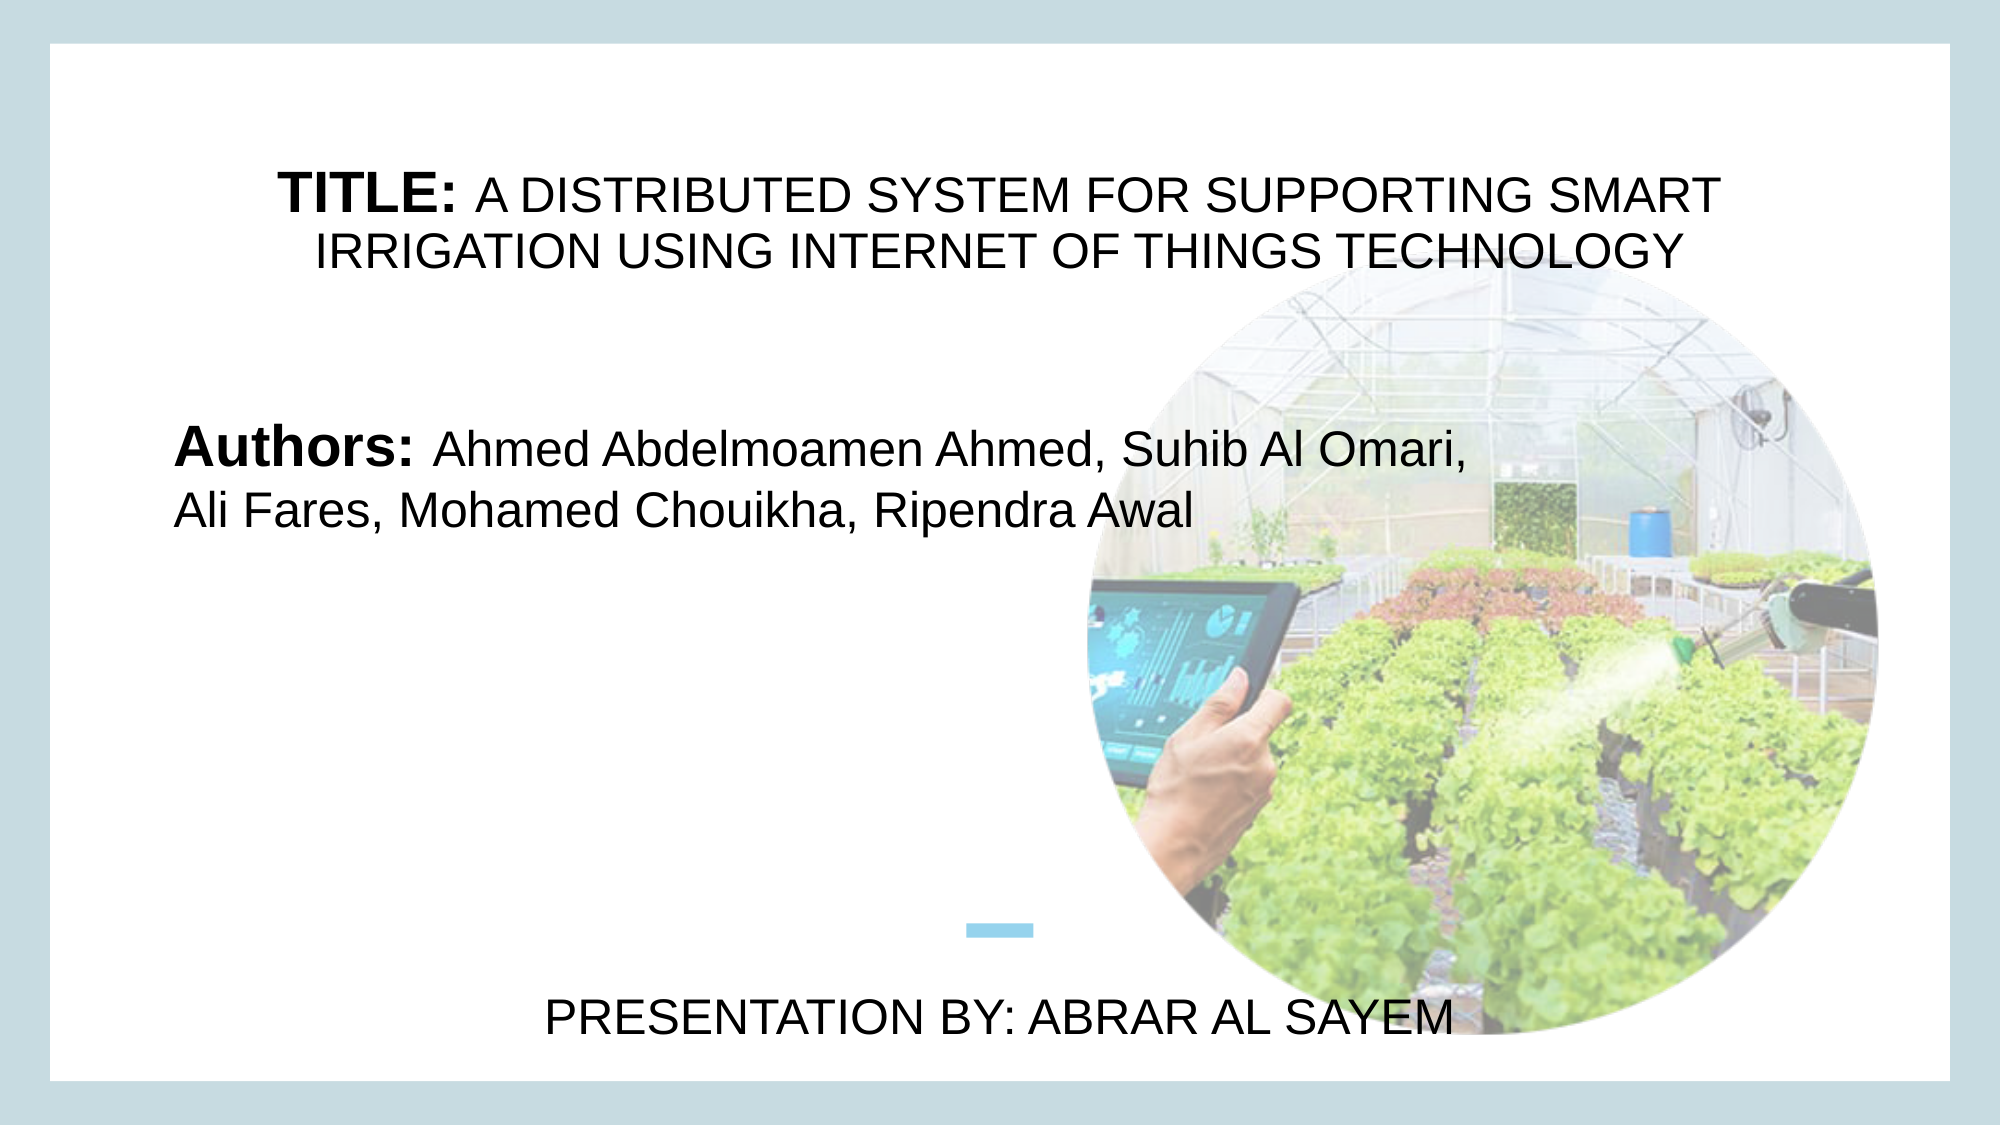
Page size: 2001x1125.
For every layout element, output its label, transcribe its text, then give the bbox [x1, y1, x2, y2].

title TITLE: A DISTRIBUTED SYSTEM FOR SUPPORTING SMART IRRIGATION USING INTERNET OF THINGS TECHNOLOGY [137, 115, 1863, 327]
picture [691, 220, 2000, 1047]
text_box Authors: Ahmed Abdelmoamen Ahmed, Suhib Al Omari, Ali Fares, Mohamed Chouikha, Ripendra Awal [158, 400, 684, 546]
subtitle PRESENTATION BY: ABRAR AL SAYEM [249, 991, 685, 1050]
